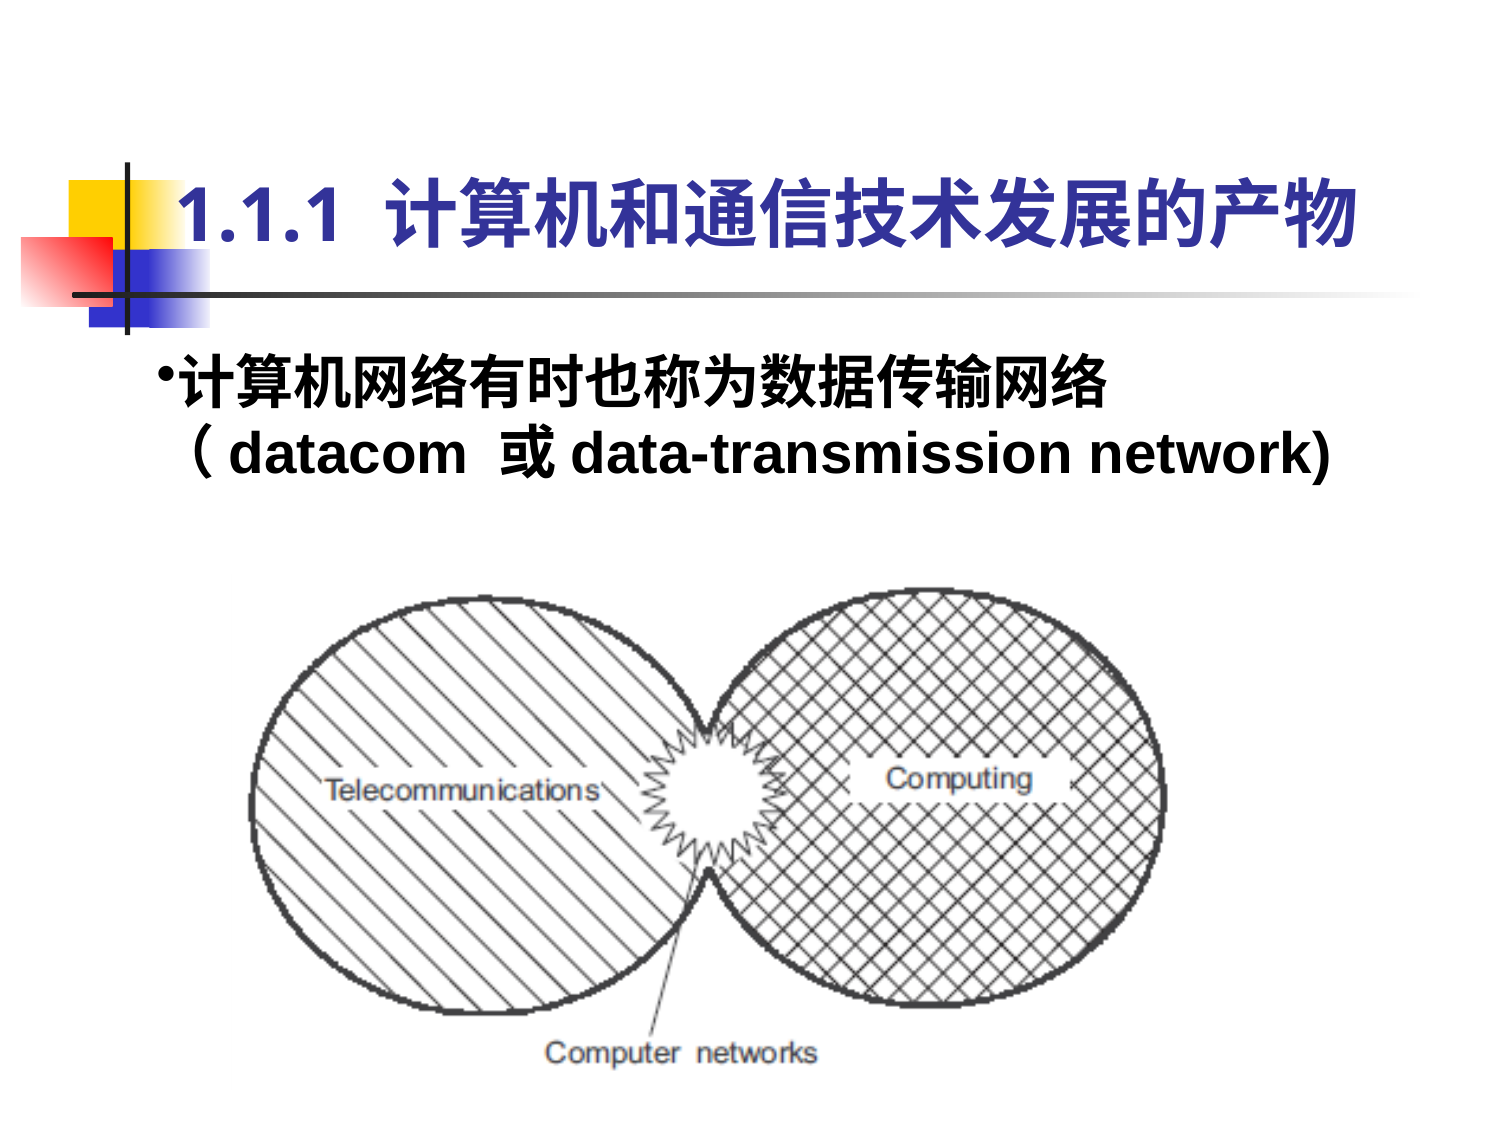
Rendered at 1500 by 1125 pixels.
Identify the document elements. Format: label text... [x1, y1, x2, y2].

text_box 计算机网络有时也称为数据传输网络（datacom 或data-transmission network) [112, 337, 1363, 494]
picture [229, 573, 1211, 1090]
title 1.1.1 计算机和通信技术发展的产物 [159, 148, 1424, 264]
